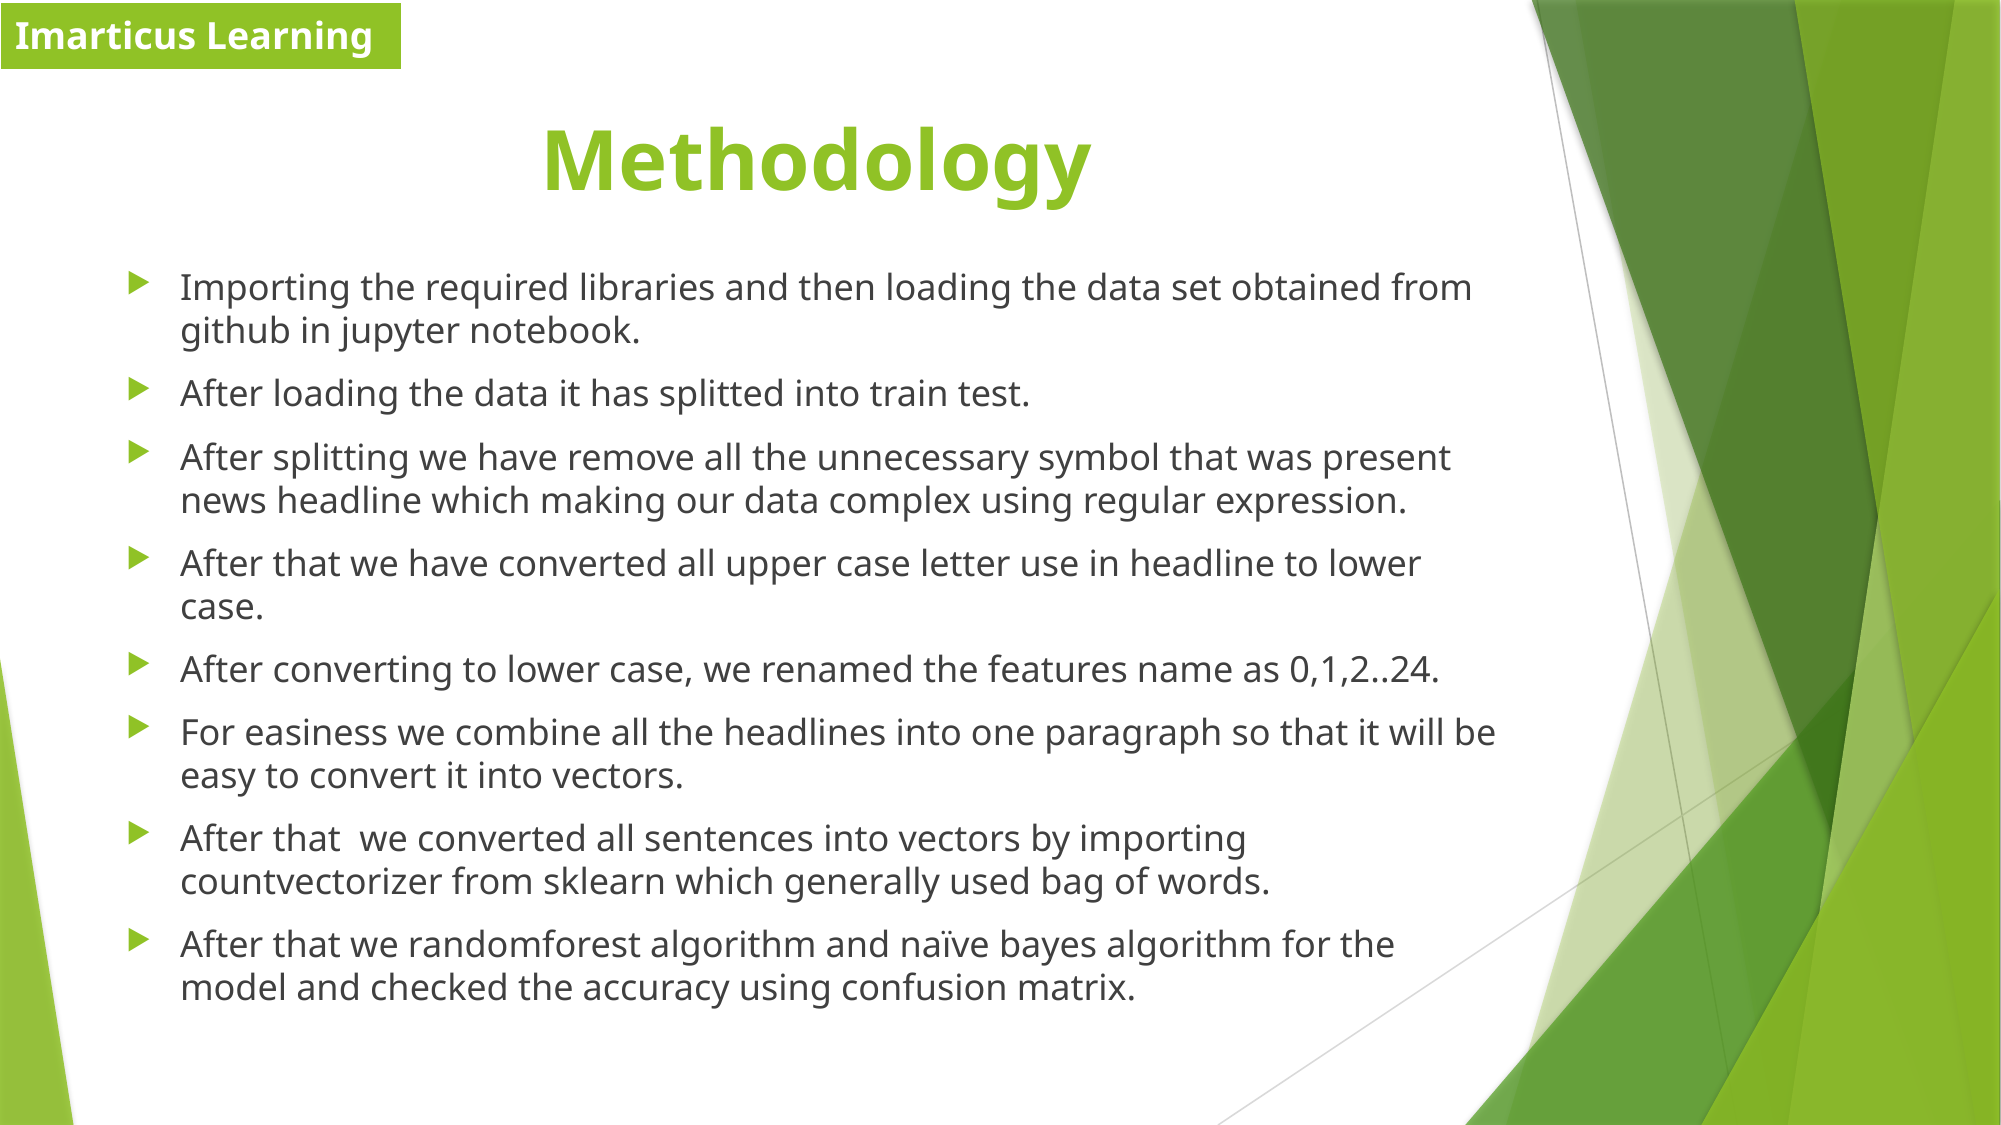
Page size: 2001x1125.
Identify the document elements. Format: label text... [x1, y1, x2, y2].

title Methodology [111, 99, 1522, 237]
list Importing the required libraries and then loading the data set obtained from github in jupyter notebook. After loading the data it has splitted into train test. After splitting we have remove all the unnecessary symbol that was present news headline which making our data complex using regular expression. After that we have converted all upper case letter use in headline to lower case. After converting to lower case, we renamed the features name as 0,1,2..24. For easiness we combine all the headlines into one paragraph so that it will be easy to convert it into vectors. After that we converted all sentences into vectors by importing countvectorizer from sklearn which generally used bag of words. After that we randomforest algorithm and naïve bayes algorithm for the model and checked the accuracy using confusion matrix. [111, 257, 1522, 1031]
table_header Imarticus Learning [1, 3, 401, 69]
